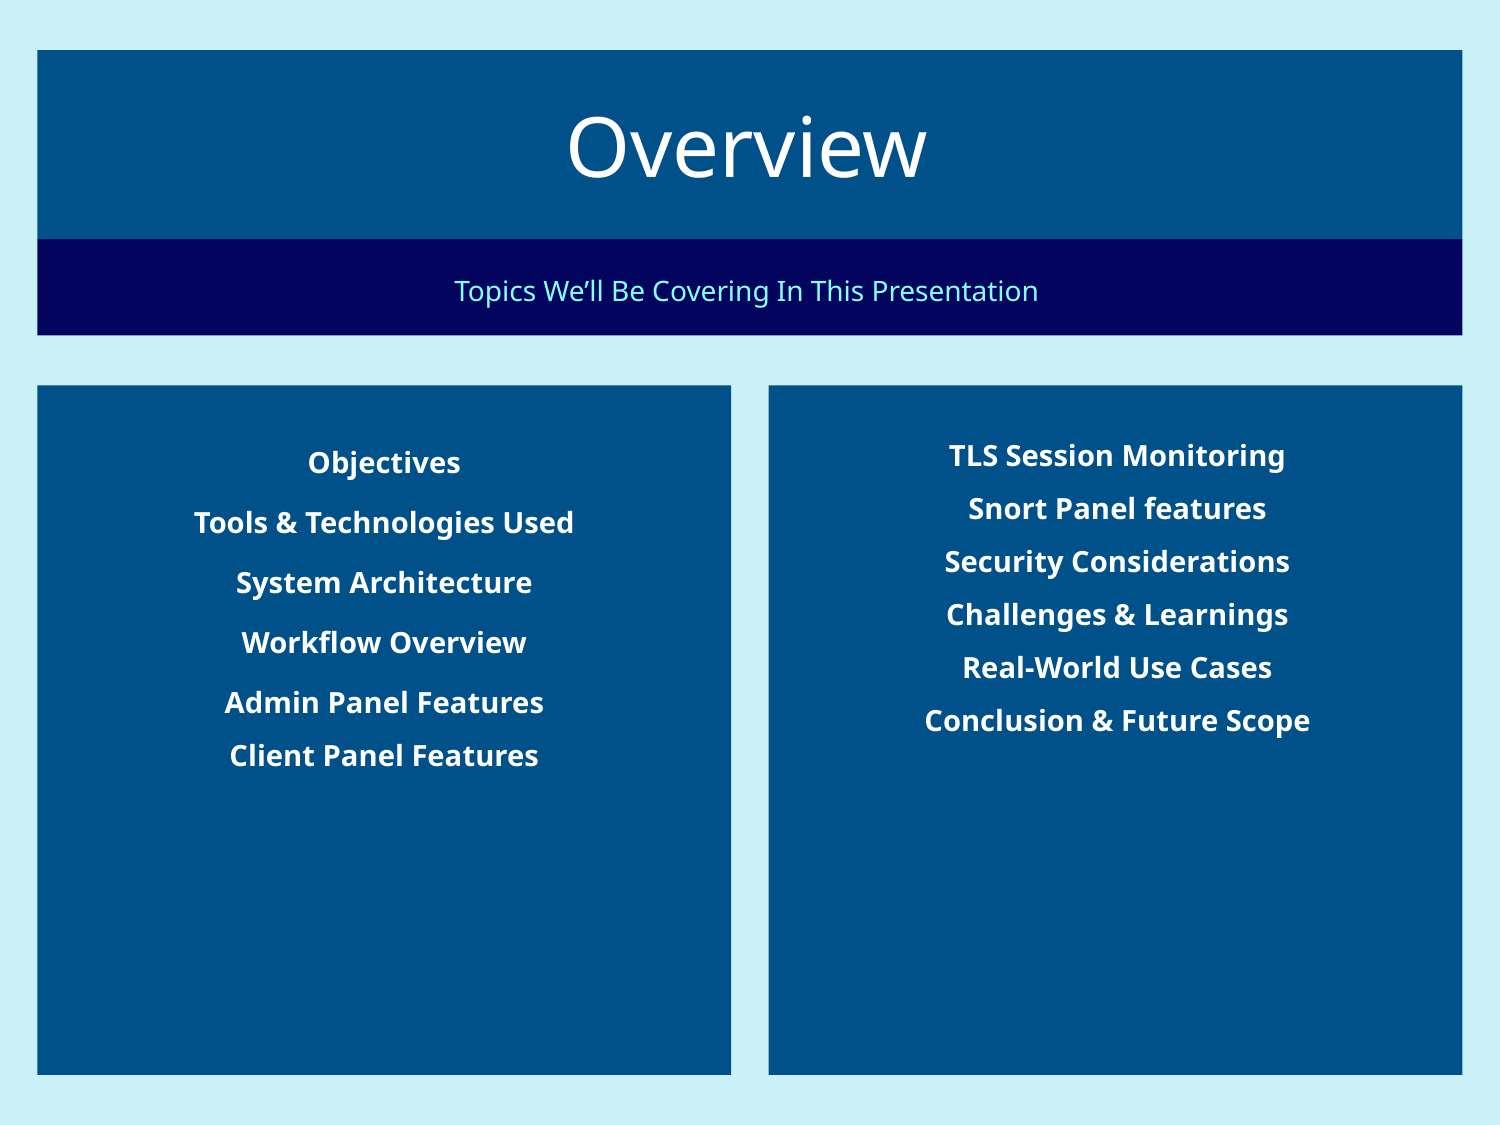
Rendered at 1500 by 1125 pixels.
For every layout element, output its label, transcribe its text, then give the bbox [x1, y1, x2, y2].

title Overview [104, 50, 1390, 239]
text_box TLS Session Monitoring Snort Panel features Security Considerations Challenges & Learnings Real-World Use Cases Conclusion & Future Scope [827, 429, 1408, 969]
list Objectives Tools & Technologies Used System Architecture Workflow Overview Admin Panel Features Client Panel Features [112, 429, 656, 951]
subtitle Topics We’ll Be Covering In This Presentation [104, 239, 1390, 336]
